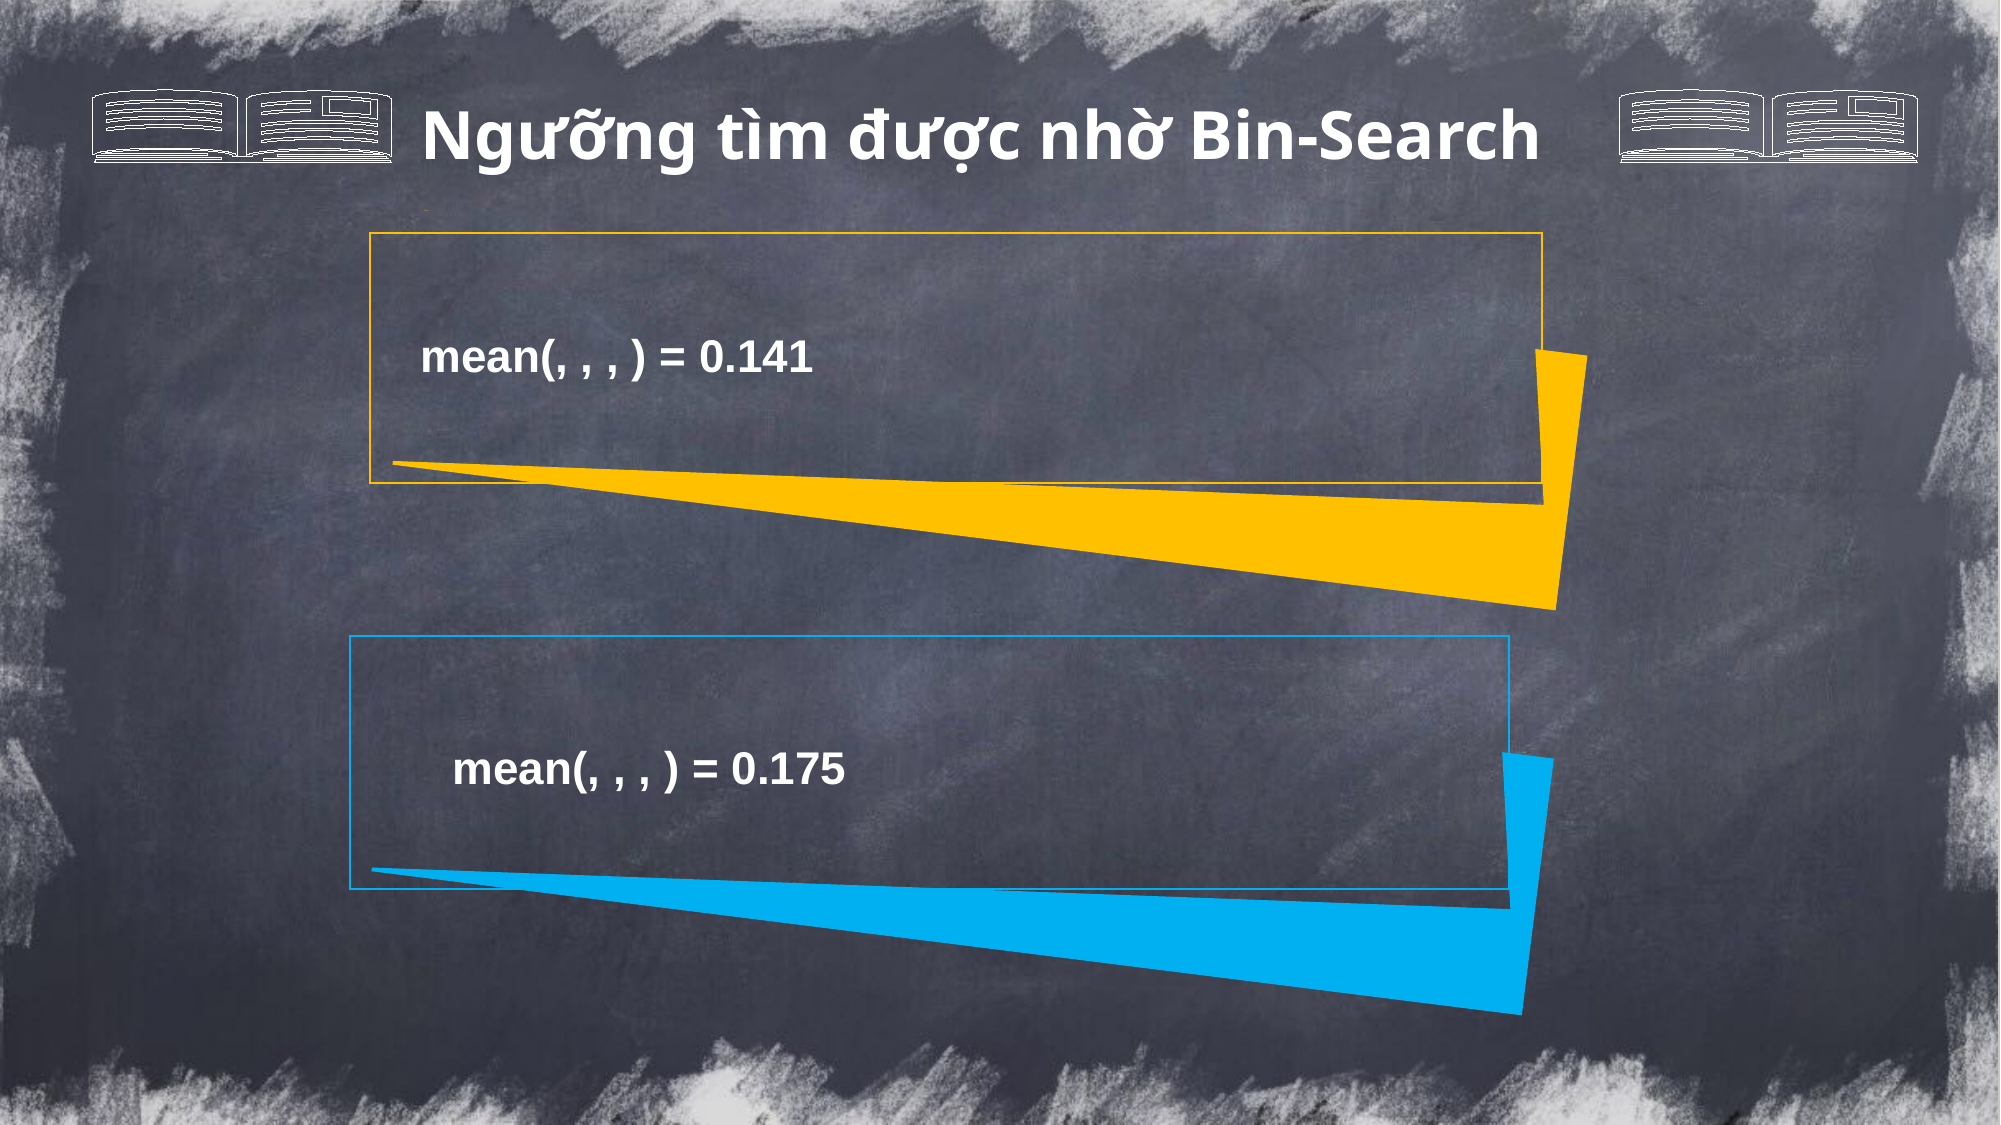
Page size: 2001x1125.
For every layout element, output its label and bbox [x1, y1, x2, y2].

text_box [92, 82, 1918, 184]
text_box [349, 636, 1543, 945]
picture [0, 0, 1998, 1125]
text_box [369, 232, 1576, 539]
